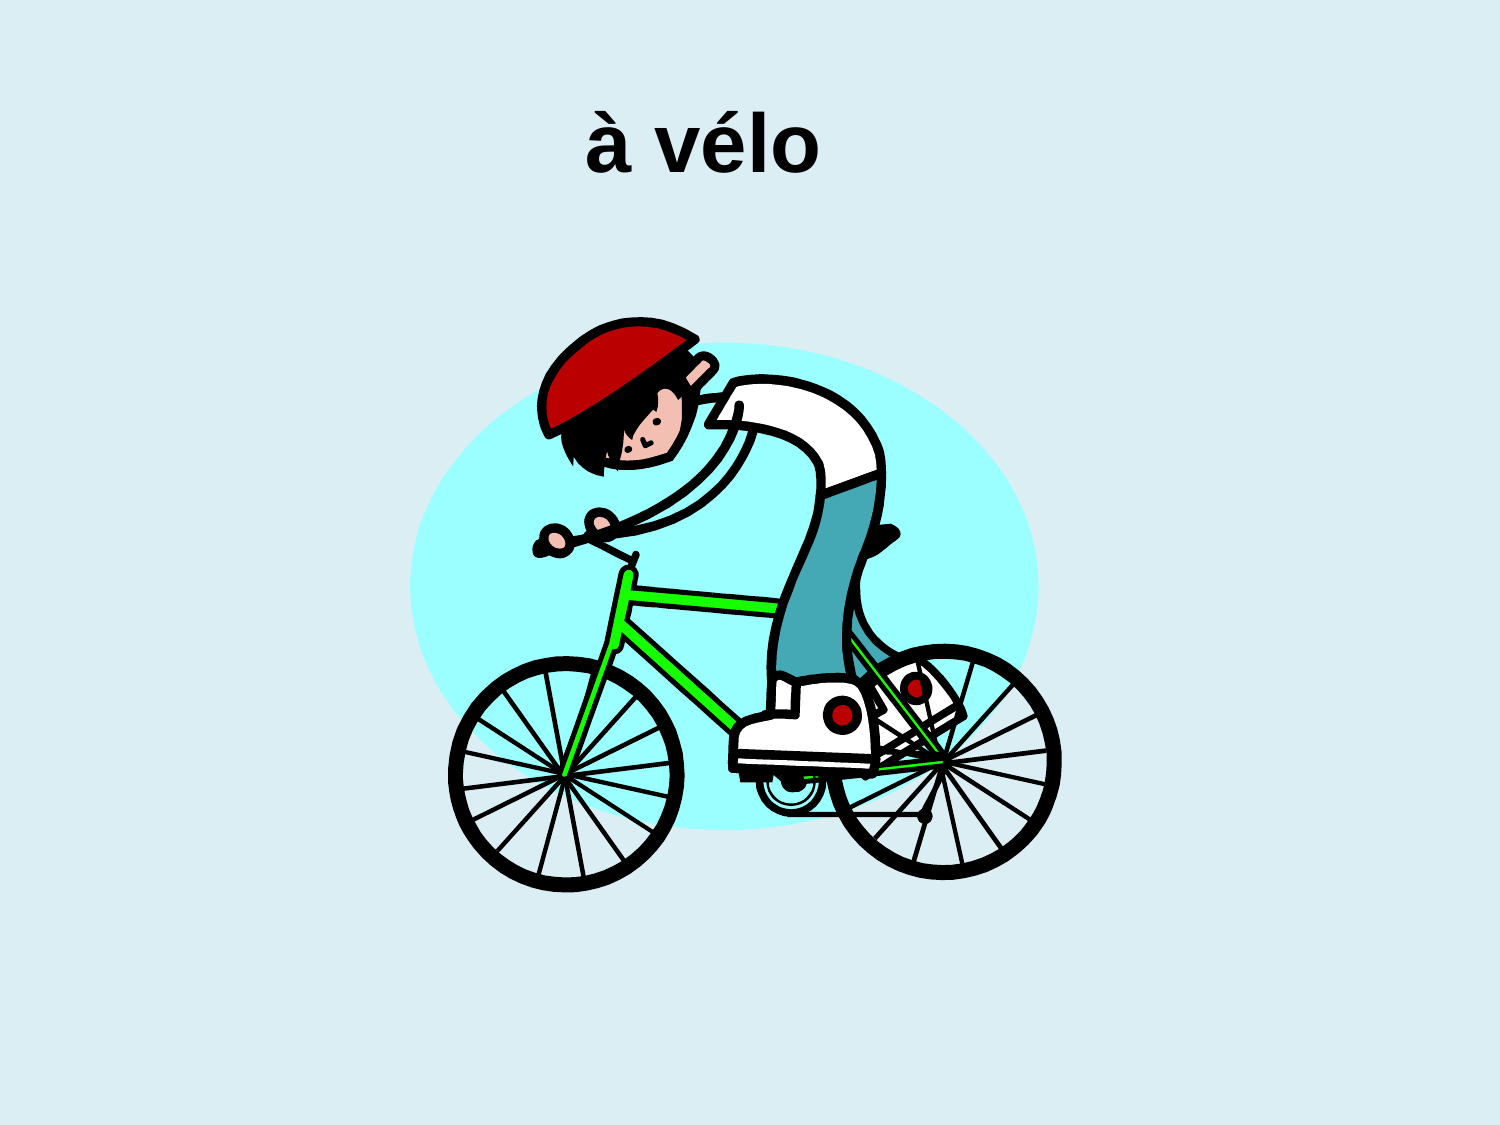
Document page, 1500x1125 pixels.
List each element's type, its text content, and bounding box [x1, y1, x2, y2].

text_box à vélo [292, 82, 1114, 197]
picture [409, 292, 1065, 908]
